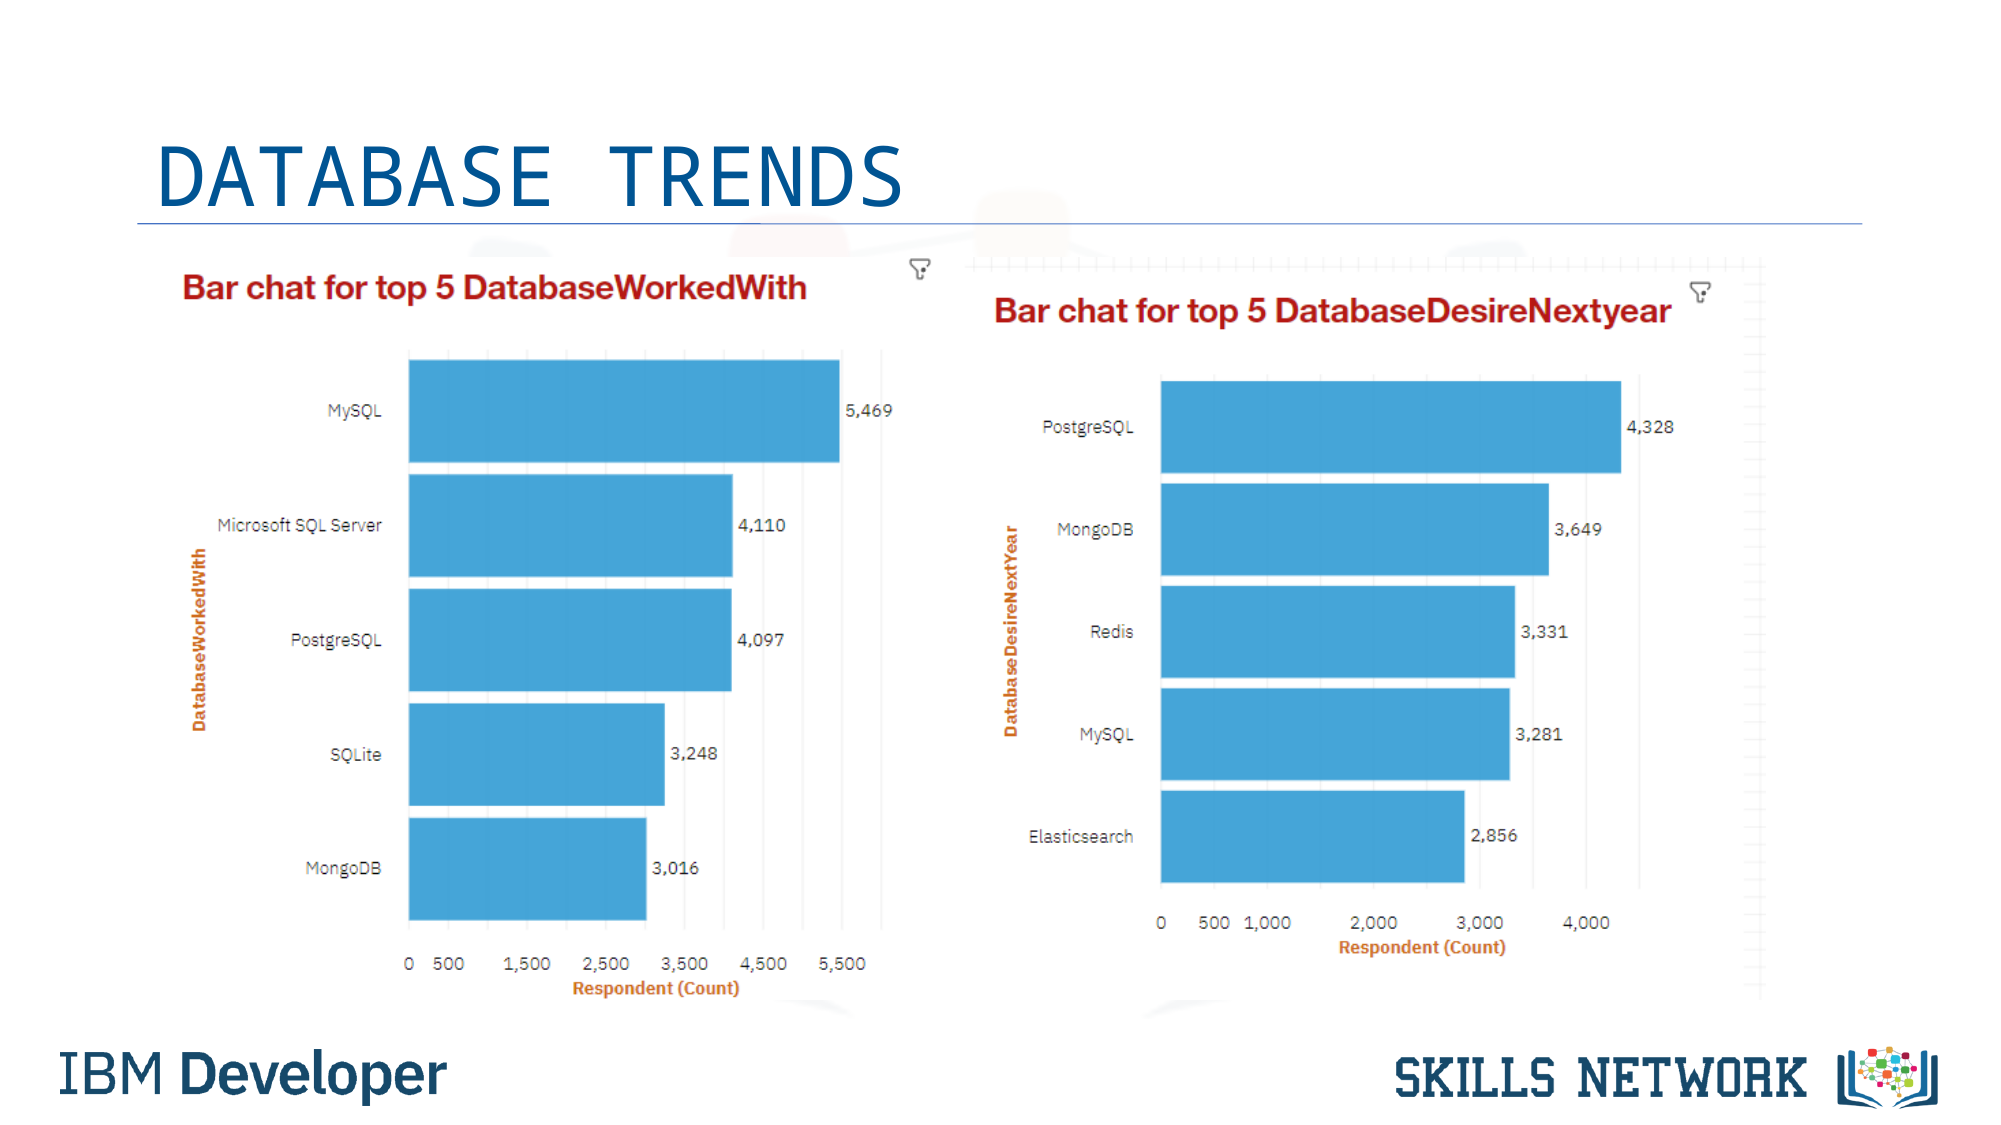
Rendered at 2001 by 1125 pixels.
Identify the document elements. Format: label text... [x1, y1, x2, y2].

picture [1390, 1045, 1945, 1111]
picture [55, 1045, 459, 1108]
picture [133, 257, 1766, 1000]
title DATABASE TRENDS [141, 70, 1867, 288]
